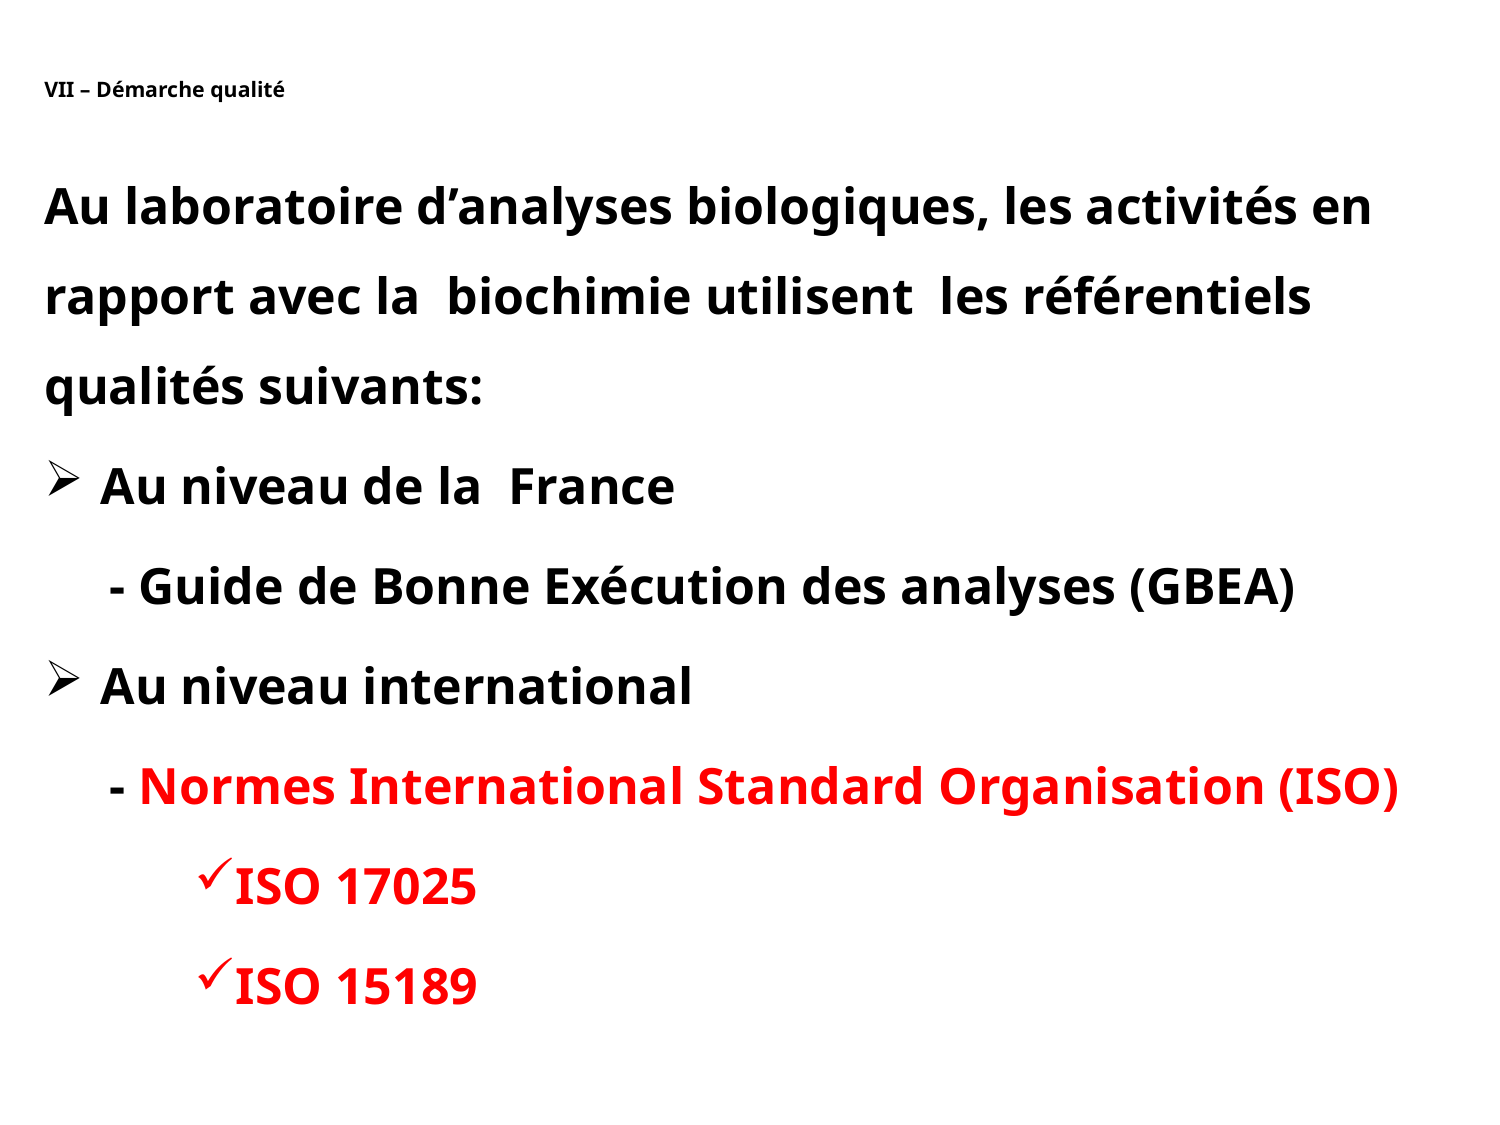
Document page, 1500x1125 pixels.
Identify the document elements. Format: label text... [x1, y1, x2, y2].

list Au laboratoire d’analyses biologiques, les activités en rapport avec la biochimie utilisent les référentiels qualités suivants: Au niveau de la France - Guide de Bonne Exécution des analyses (GBEA) Au niveau international - Normes International Standard Organisation (ISO) ISO 17025 ISO 15189 [29, 137, 1472, 1094]
title VII – Démarche qualité [29, 30, 1415, 137]
